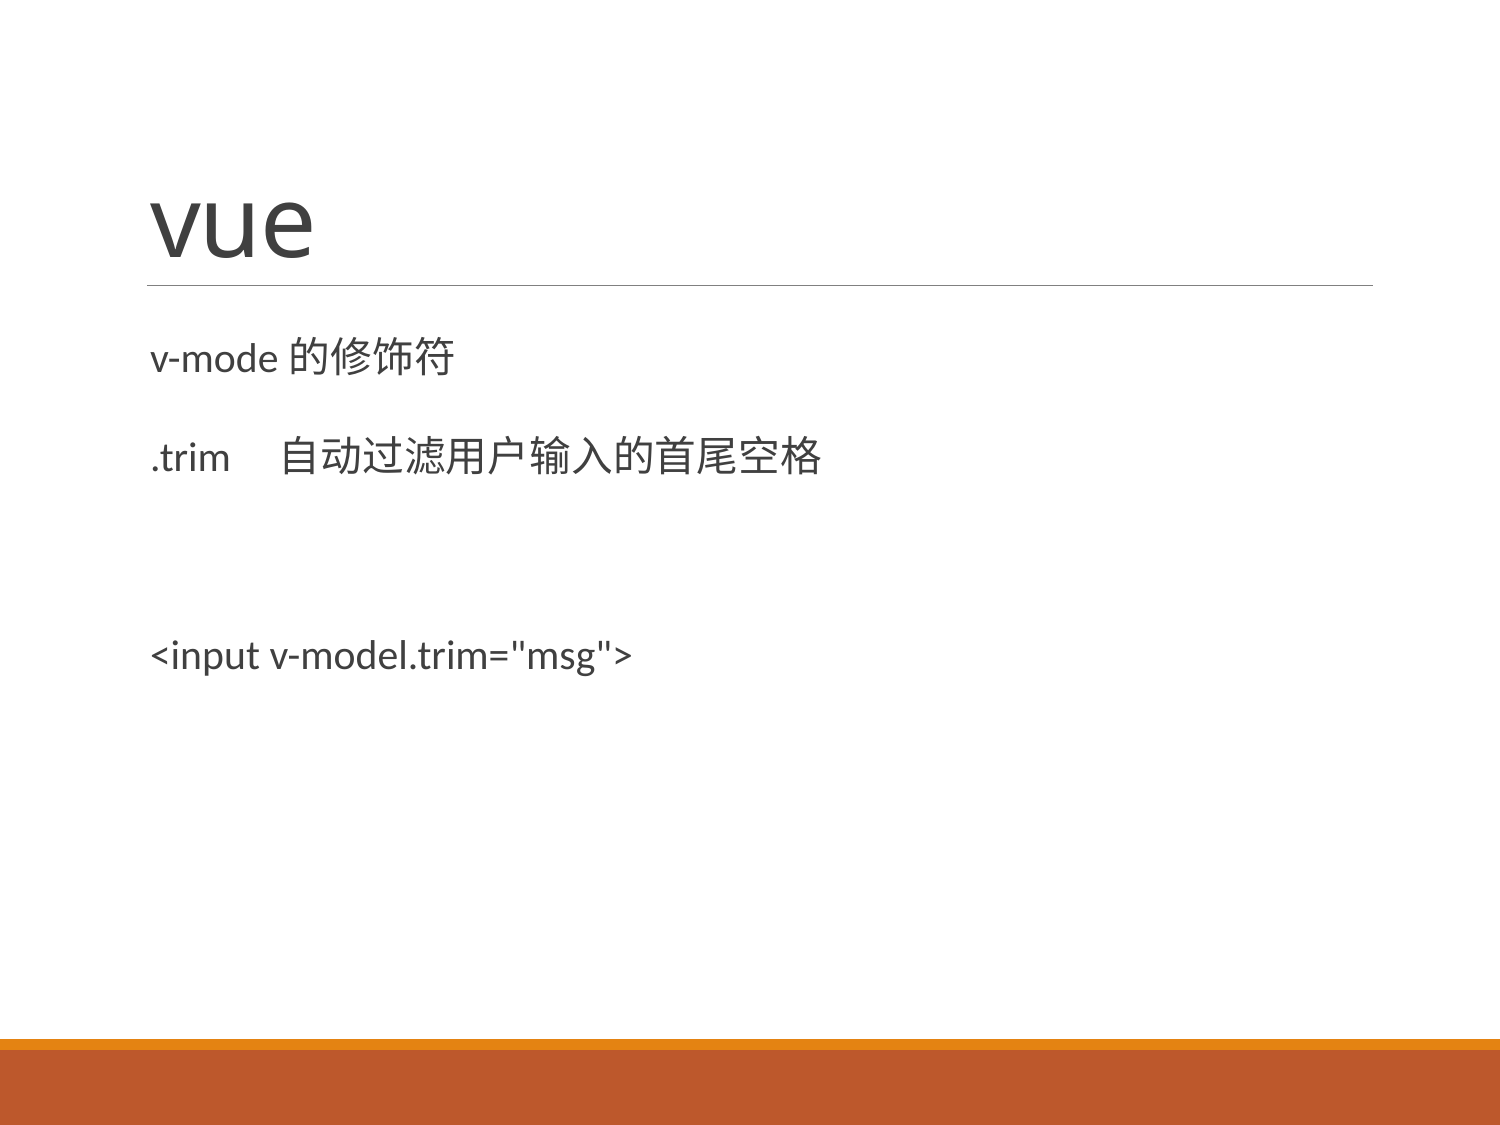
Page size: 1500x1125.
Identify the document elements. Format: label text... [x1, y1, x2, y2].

list v-mode的修饰符 .trim 自动过滤用户输入的首尾空格 <input v-model.trim="msg"> [135, 302, 1439, 1100]
title vue [135, 47, 1373, 285]
